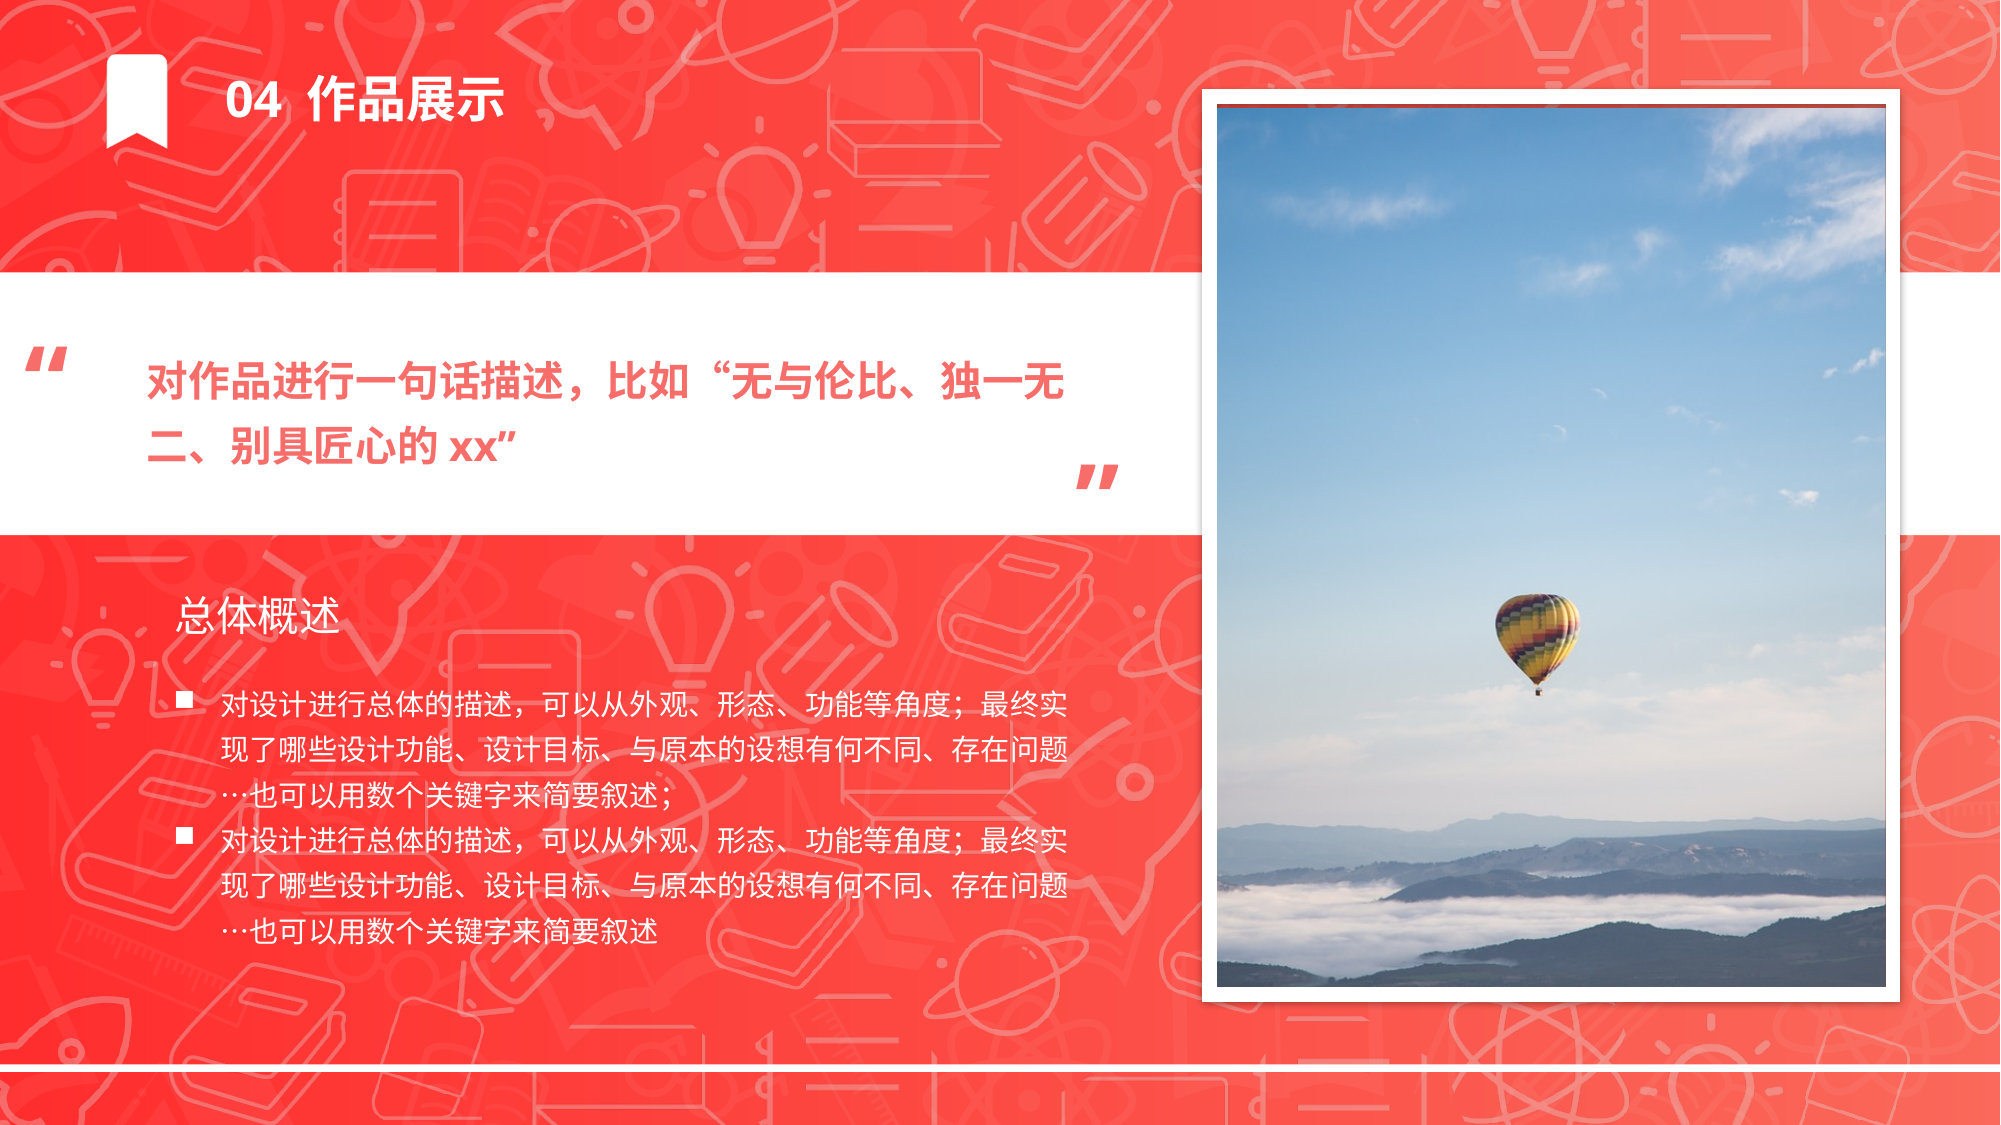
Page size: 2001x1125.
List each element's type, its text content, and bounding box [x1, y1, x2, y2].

list 04 作品展示 [209, 41, 1081, 162]
picture [92, 47, 182, 156]
text_box 对作品进行一句话描述，比如“无与伦比、独一无二、别具匠心的xx” [132, 332, 1088, 477]
text_box 总体概述 [159, 582, 357, 648]
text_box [1242, 1033, 1251, 1064]
text_box “ [10, 275, 159, 446]
picture [1216, 103, 1887, 988]
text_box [1460, 1112, 1465, 1125]
text_box 对设计进行总体的描述，可以从外观、形态、功能等角度；最终实现了哪些设计功能、设计目标、与原本的设想有何不同、存在问题…也可以用数个关键字来简要叙述； 对设计进行总体的描述，可以从外观、形态、功能等角度；最终实现了哪些设计功能、设计目标、与原本的设想有何不同、存在问题…也可以用数个关键字来简要叙述 [158, 668, 1110, 956]
text_box ” [1061, 393, 1210, 564]
